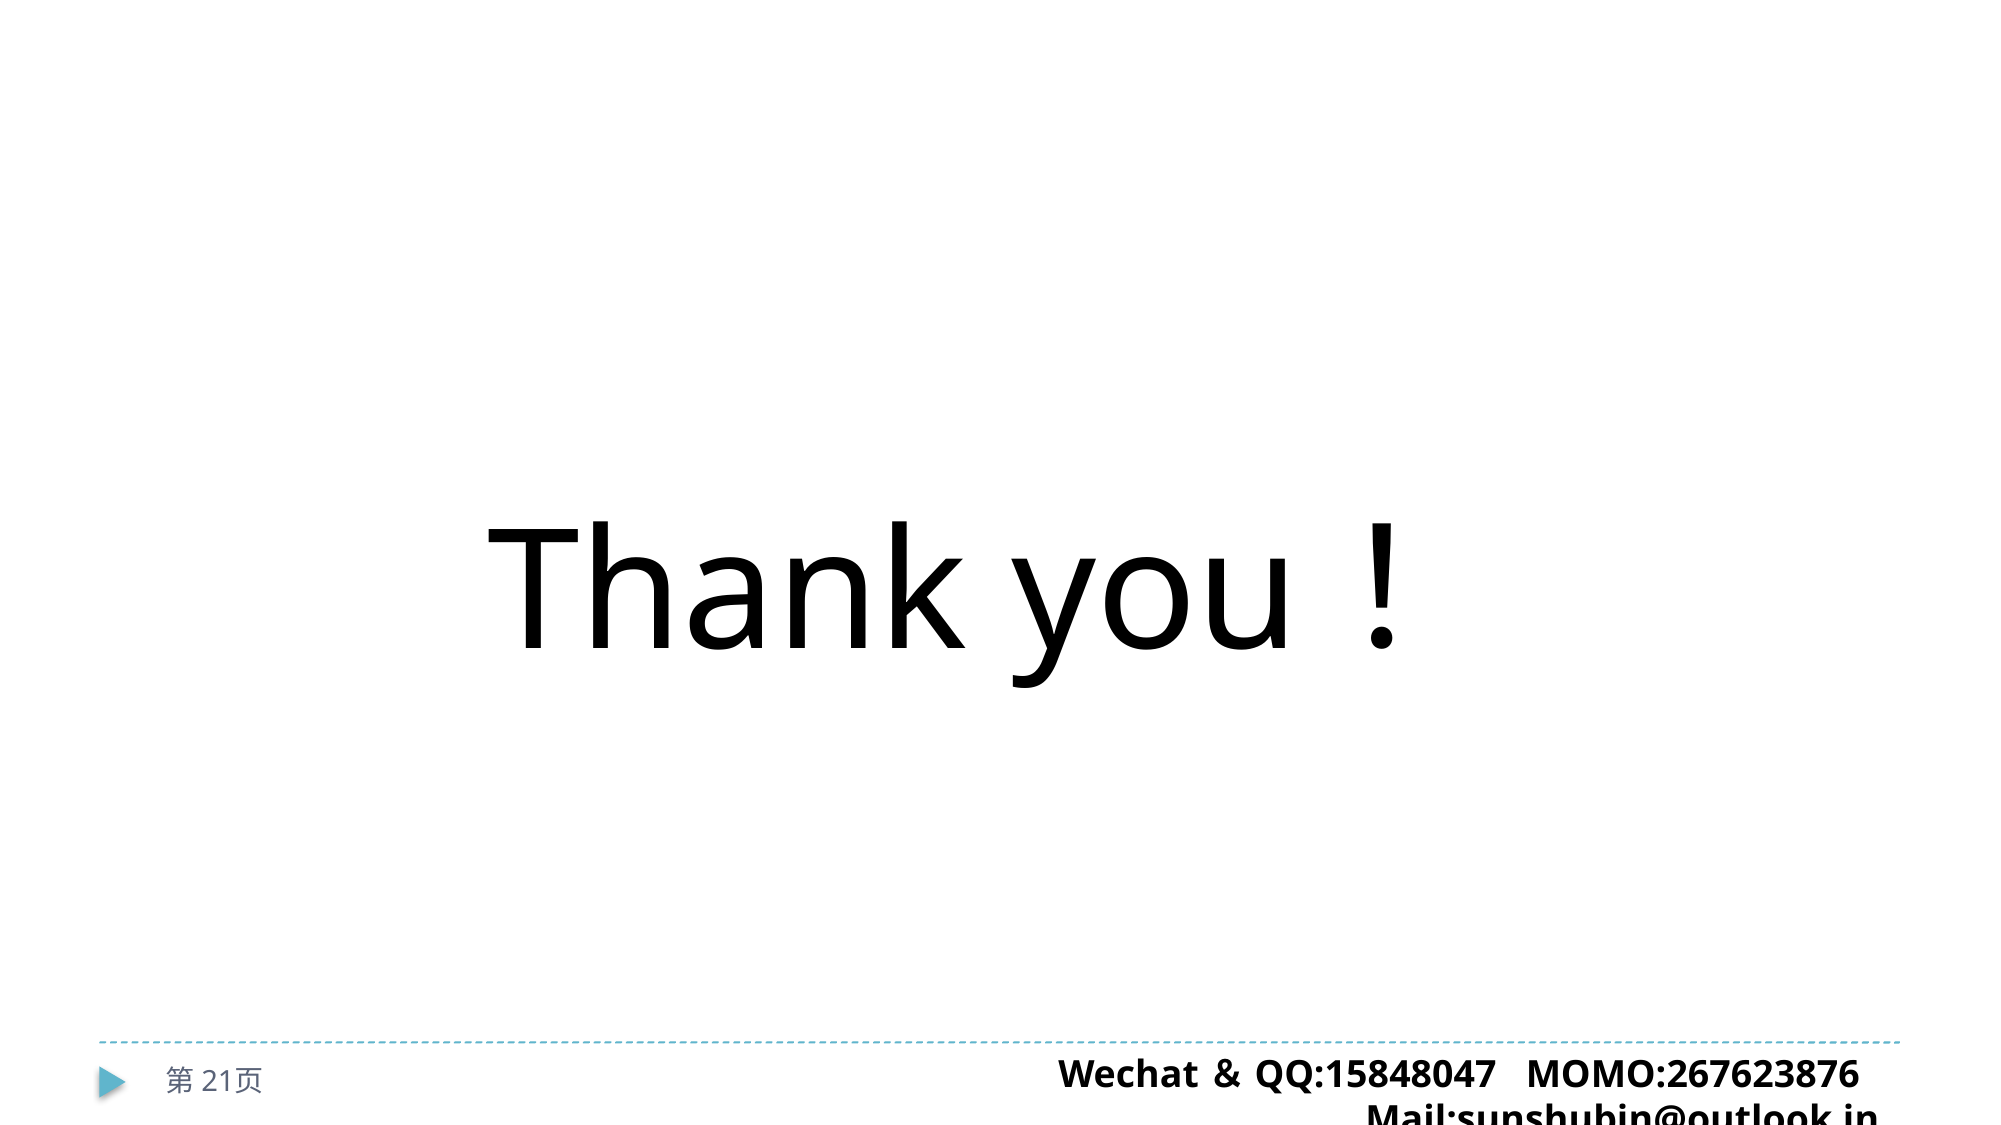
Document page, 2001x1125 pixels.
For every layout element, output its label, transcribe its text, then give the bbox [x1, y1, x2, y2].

text_box Thank you！ [472, 474, 1523, 690]
slide_number 第21页 [150, 1055, 483, 1116]
